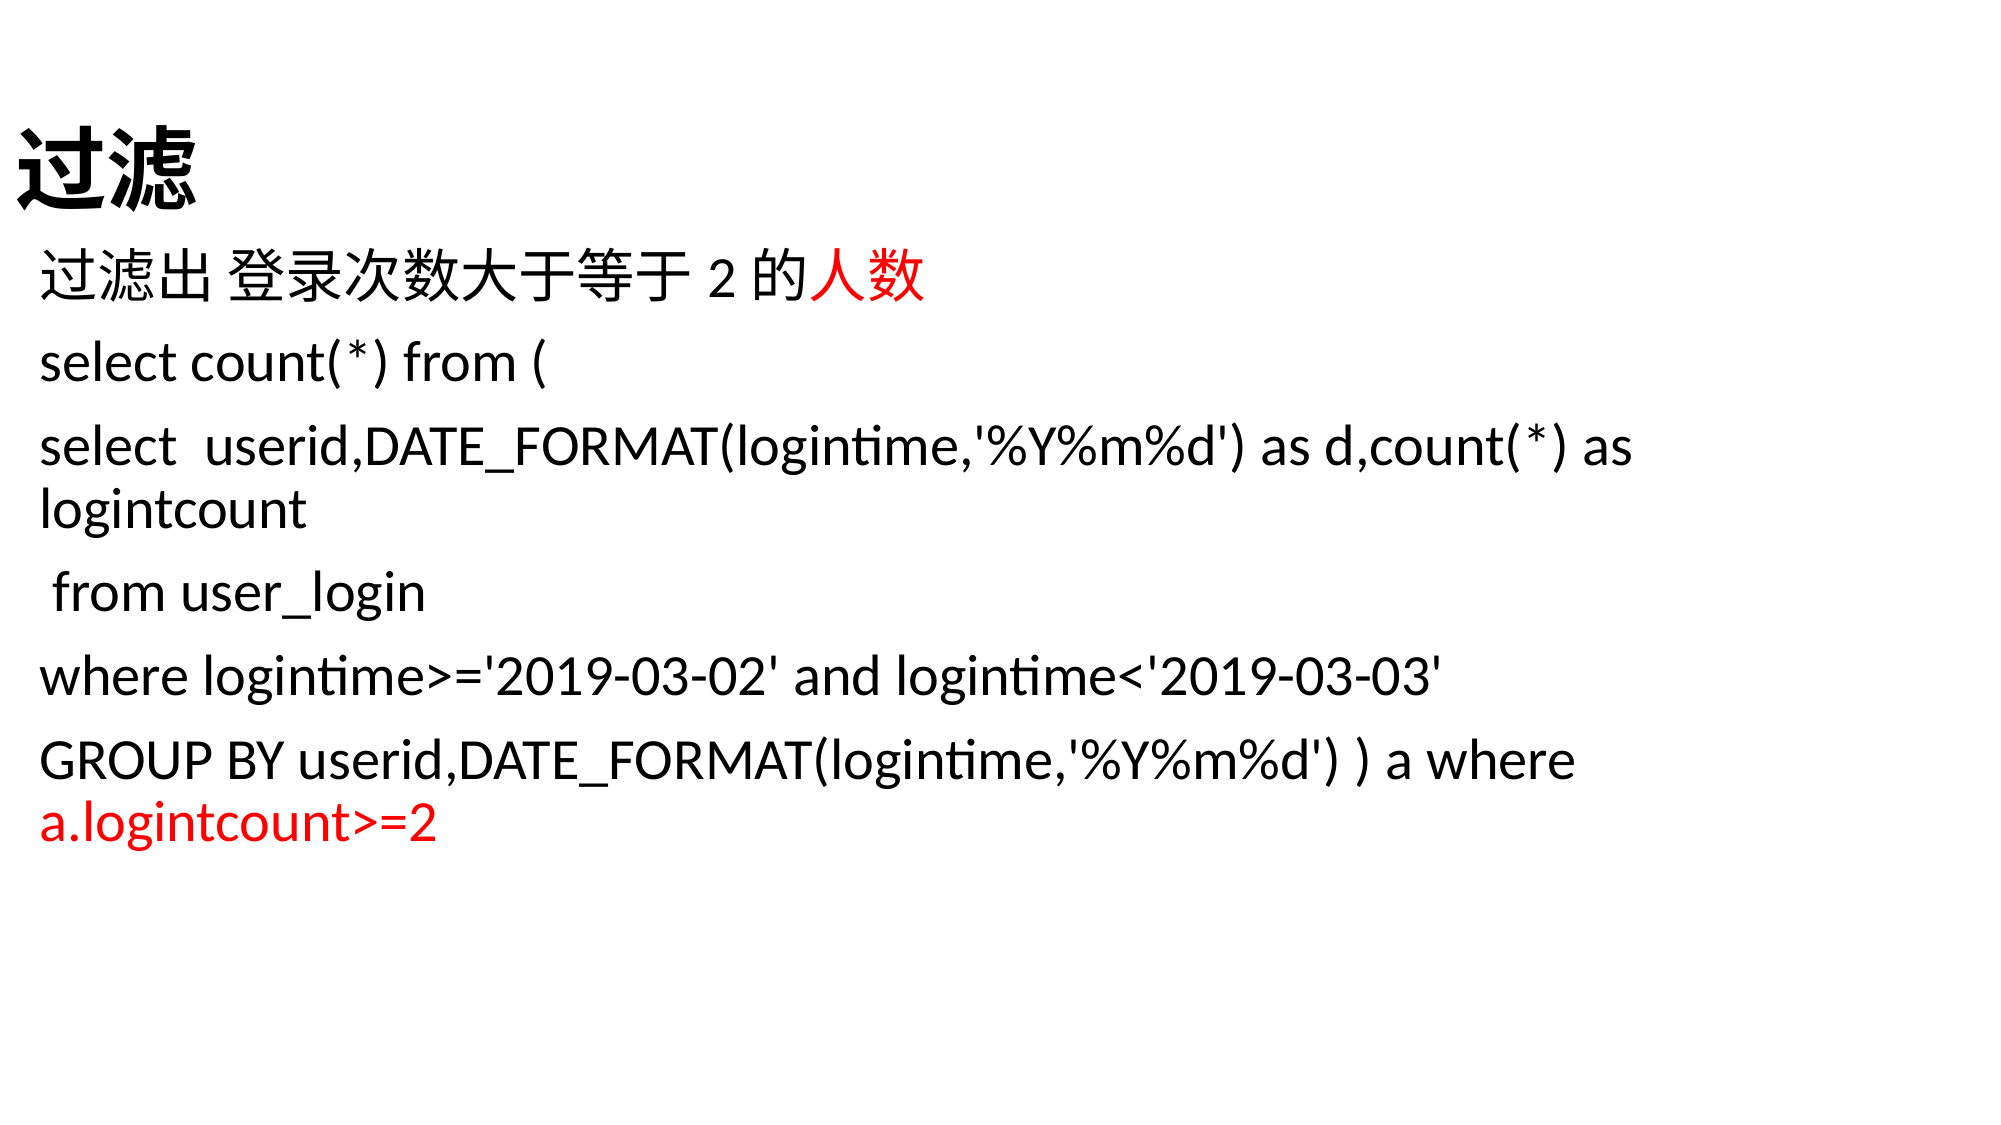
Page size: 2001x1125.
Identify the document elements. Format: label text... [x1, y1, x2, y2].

list 过滤出 登录次数大于等于2的人数 select count(*) from ( select userid,DATE_FORMAT(logintime,'%Y%m%d') as d,count(*) as logintcount from user_login where logintime>='2019-03-02' and logintime<'2019-03-03' GROUP BY userid,DATE_FORMAT(logintime,'%Y%m%d') ) a where a.logintcount>=2 [24, 240, 1855, 1036]
title 过滤 [0, 59, 2000, 289]
